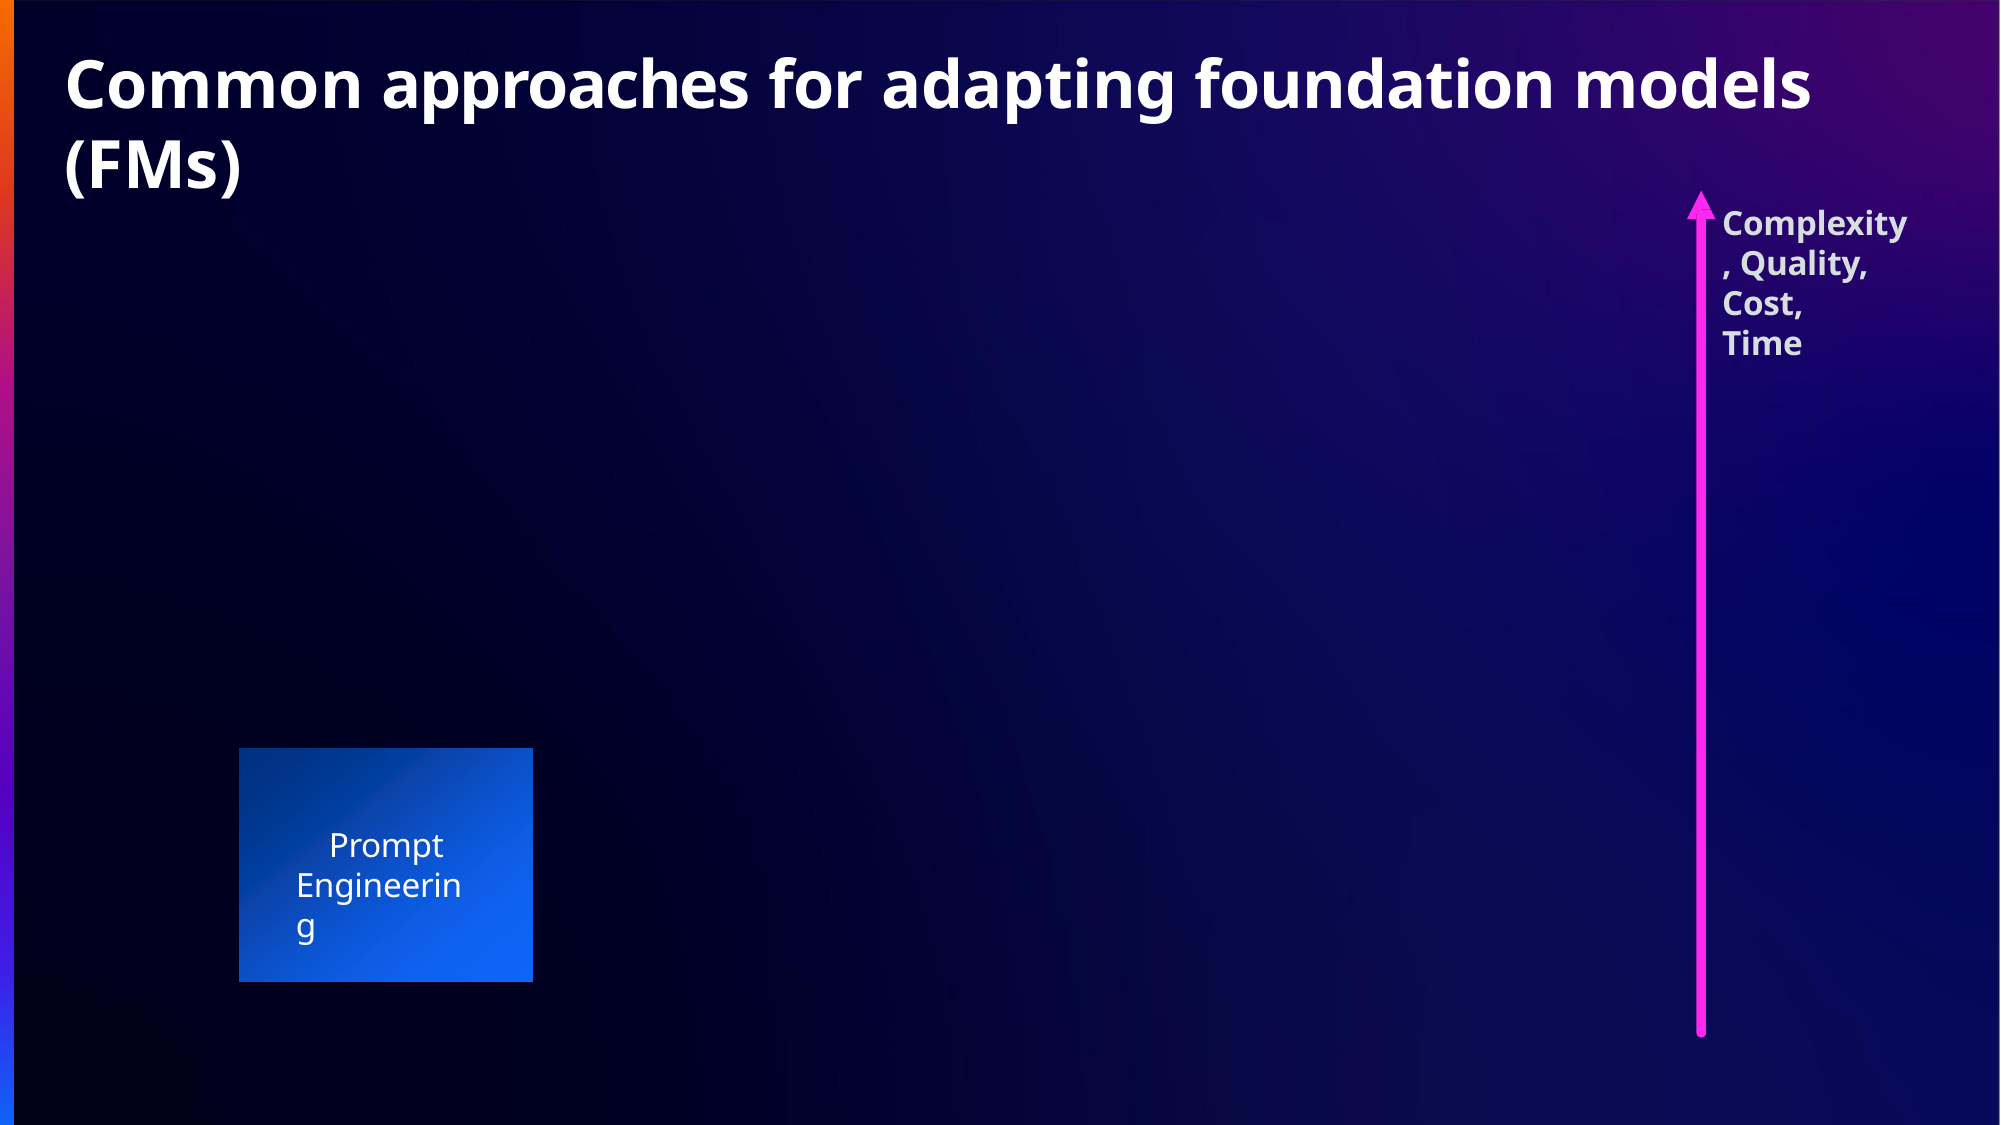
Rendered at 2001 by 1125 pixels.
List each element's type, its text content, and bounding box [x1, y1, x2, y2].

picture [0, 0, 2000, 1125]
text_box [1687, 190, 1716, 1038]
title Common approaches for adapting foundation models (FMs) [47, 39, 1953, 230]
text_box Complexity, Quality, Cost, Time [1720, 200, 1911, 362]
